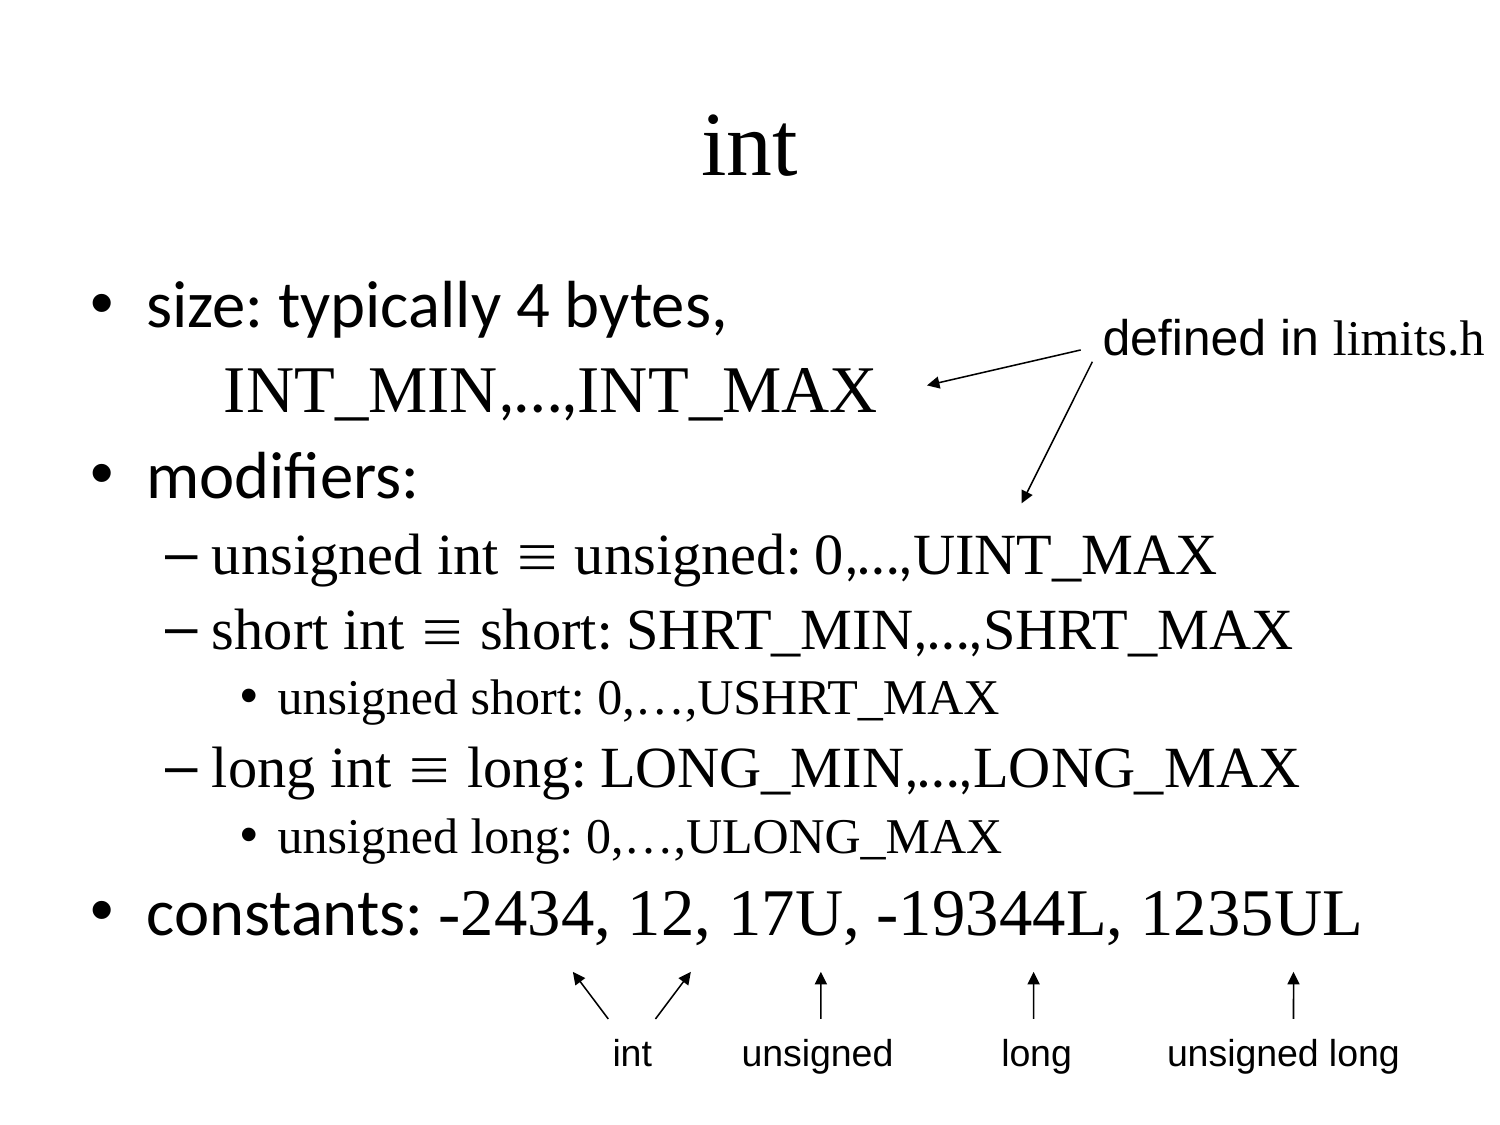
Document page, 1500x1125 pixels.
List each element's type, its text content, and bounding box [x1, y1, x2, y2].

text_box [726, 971, 909, 1083]
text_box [572, 971, 692, 1083]
list size: typically 4 bytes, INT_MIN,…,INT_MAX modifiers: unsigned int  unsigned: 0,…,UINT_MAX short int  short: SHRT_MIN,…,SHRT_MAX unsigned short: 0,…,USHRT_MAX long int  long: LONG_MIN,…,LONG_MAX unsigned long: 0,…,ULONG_MAX constants: -2434, 12, 17U, -19344L, 1235UL [75, 262, 1425, 1005]
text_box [985, 971, 1088, 1083]
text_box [1151, 971, 1416, 1083]
title int [75, 45, 1425, 233]
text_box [926, 298, 1500, 504]
